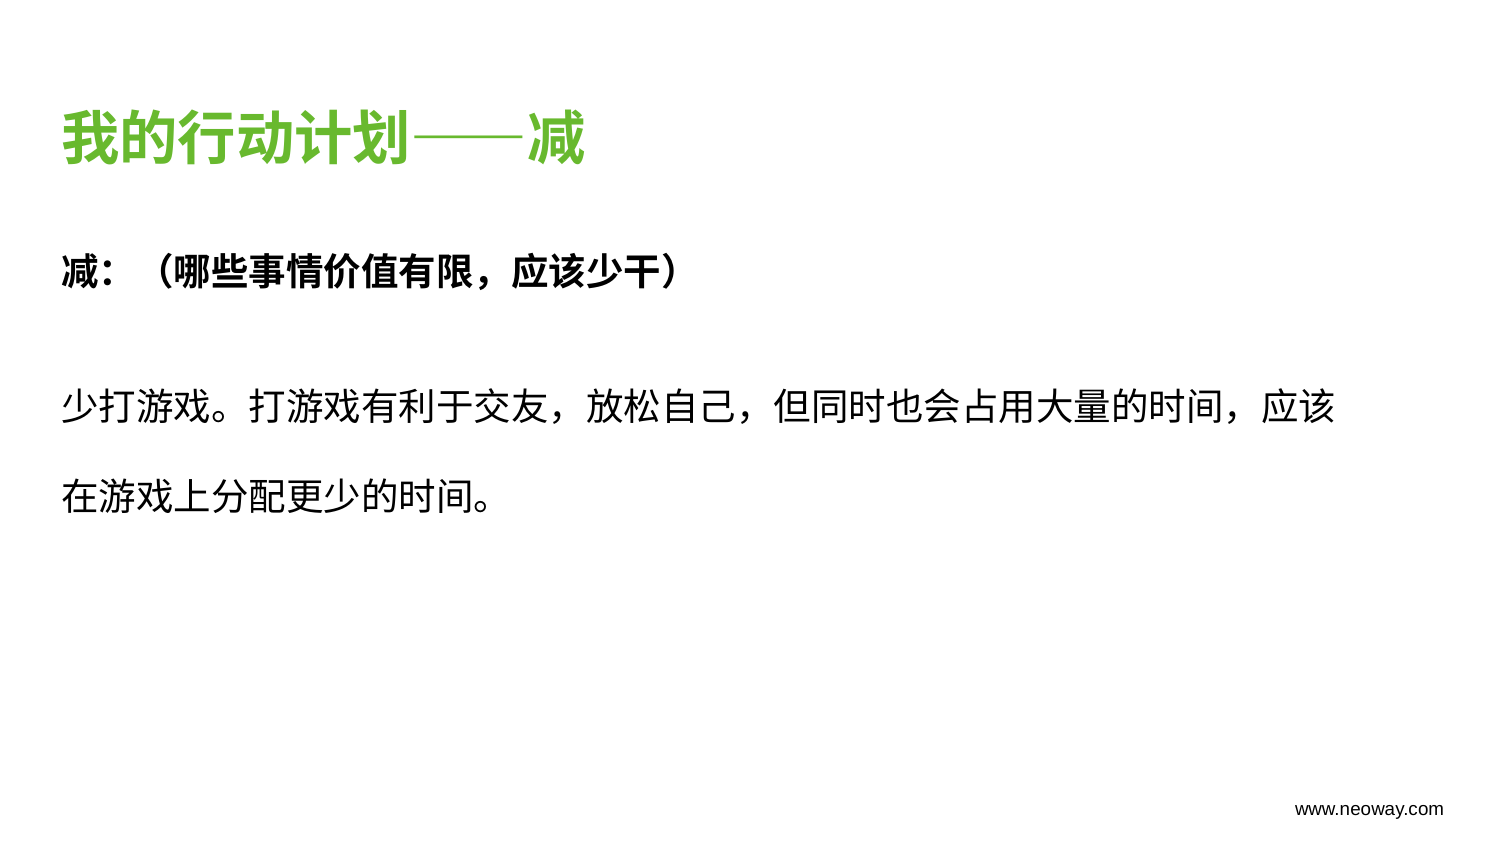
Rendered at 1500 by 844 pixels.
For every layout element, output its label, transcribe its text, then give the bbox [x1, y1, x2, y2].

text_box 我的行动计划——减 [46, 93, 961, 200]
text_box 减：（哪些事情价值有限，应该少干） 少打游戏。打游戏有利于交友，放松自己，但同时也会占用大量的时间，应该在游戏上分配更少的时间。 [46, 240, 1354, 526]
